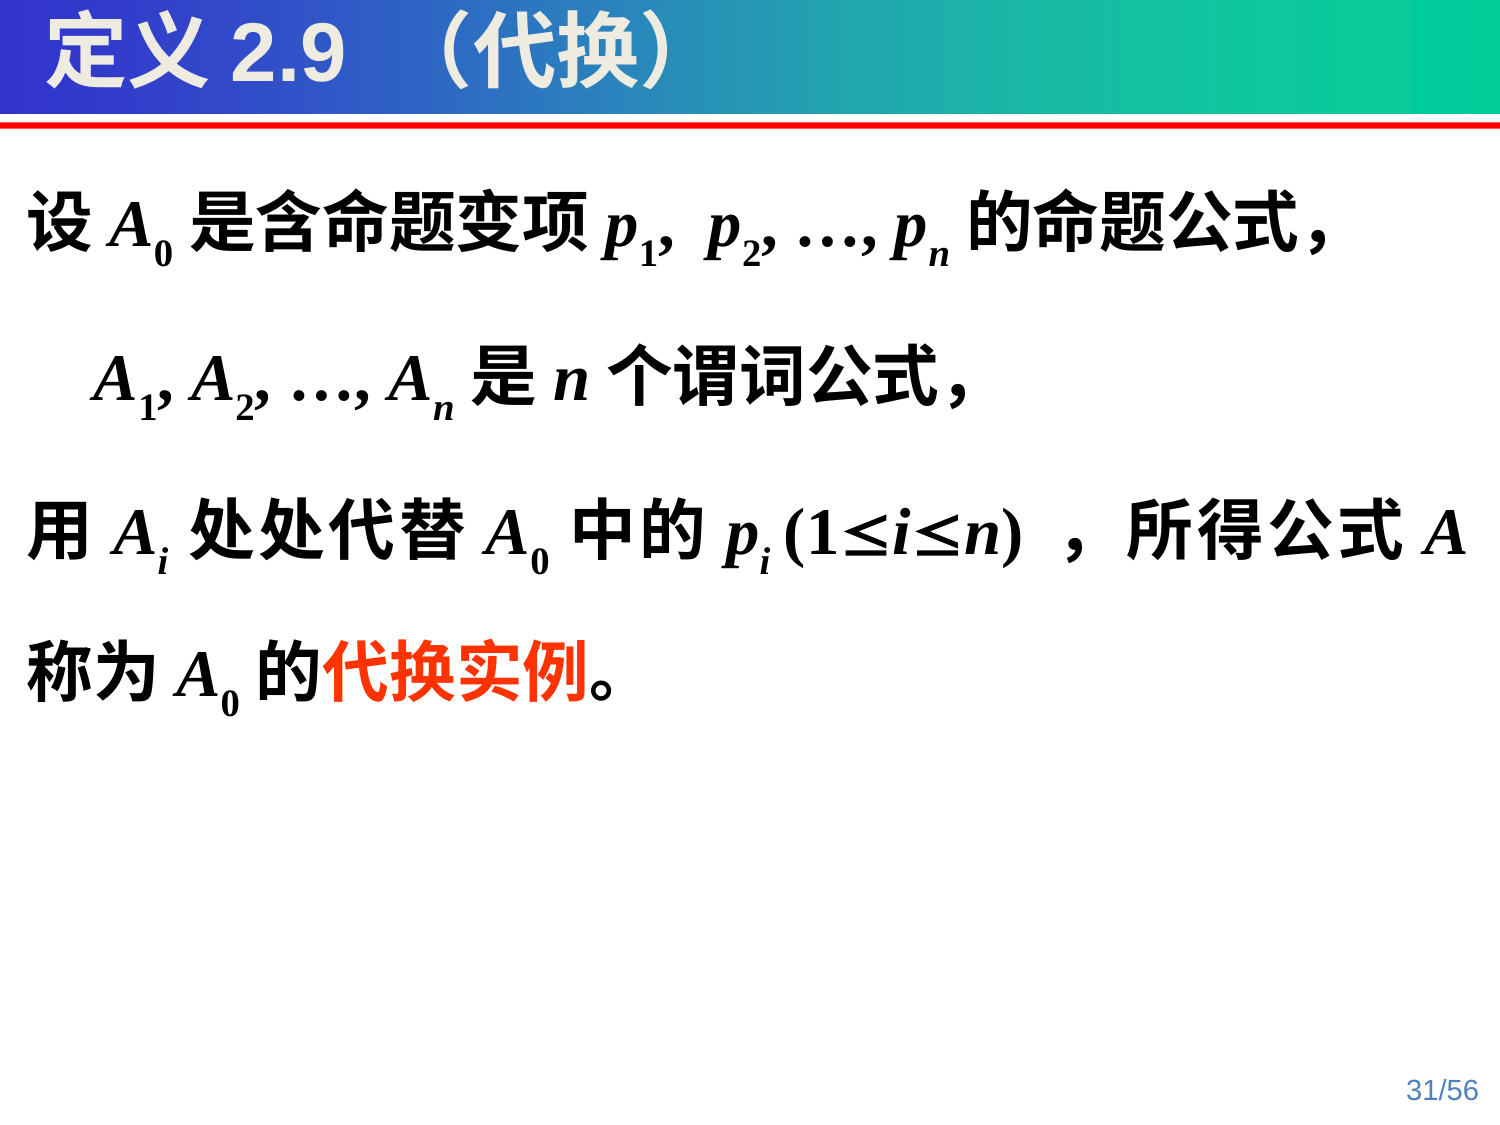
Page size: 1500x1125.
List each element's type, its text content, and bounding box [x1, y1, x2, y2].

title 定义2.9 （代换） [29, 0, 1380, 101]
list 设A0是含命题变项p1, p2, …, pn的命题公式， A1, A2, …, An是n个谓词公式， 用Ai处处代替A0中的pi (1in) ，所得公式A称为A0的代换实例。 [11, 125, 1500, 646]
slide_number 31/56 [1143, 1063, 1495, 1125]
picture [0, 0, 1500, 114]
